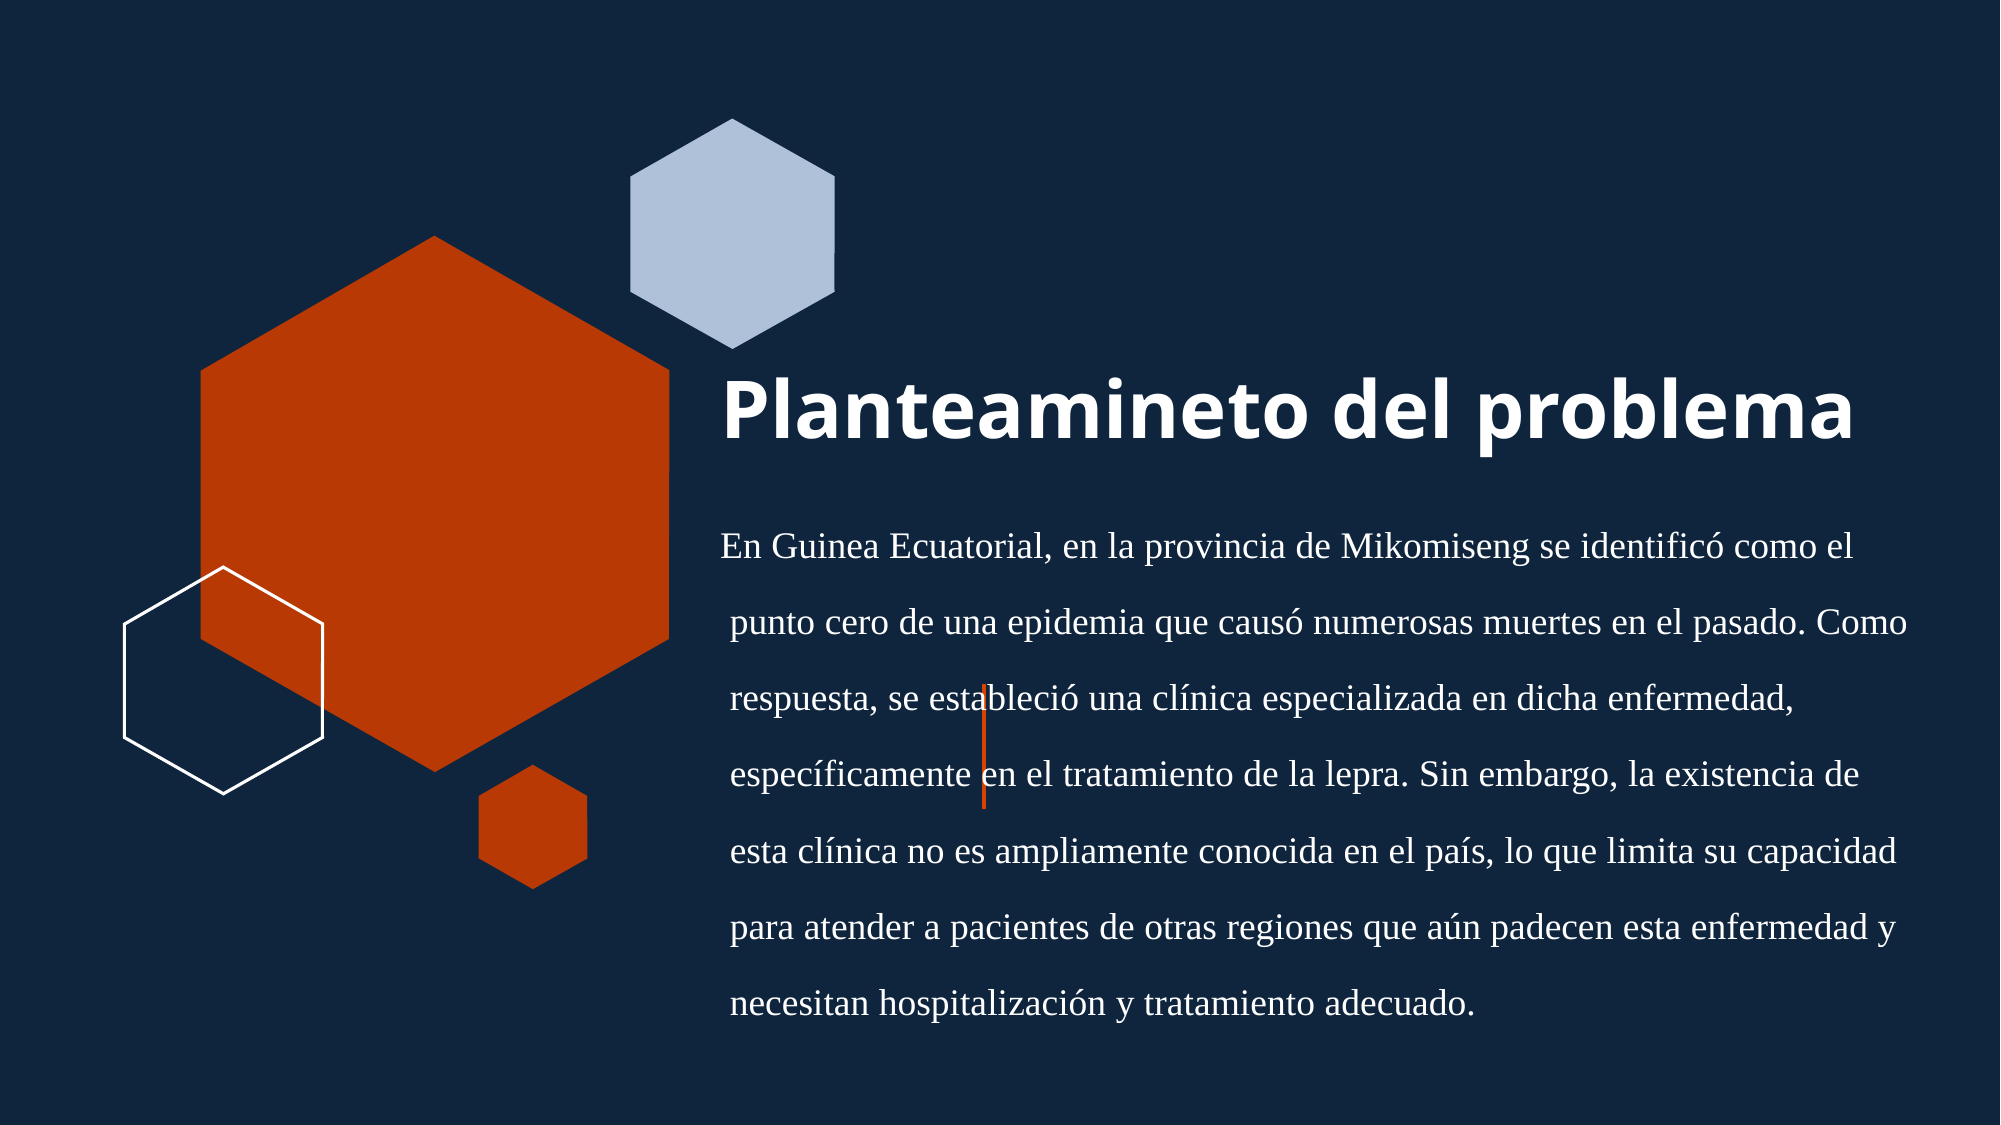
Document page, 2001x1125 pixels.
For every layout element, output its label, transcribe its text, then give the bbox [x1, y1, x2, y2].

list En Guinea Ecuatorial, en la provincia de Mikomiseng se identificó como el punto cero de una epidemia que causó numerosas muertes en el pasado. Como respuesta, se estableció una clínica especializada en dicha enfermedad, específicamente en el tratamiento de la lepra. Sin embargo, la existencia de esta clínica no es ampliamente conocida en el país, lo que limita su capacidad para atender a pacientes de otras regiones que aún padecen esta enfermedad y necesitan hospitalización y tratamiento adecuado. [705, 513, 1927, 1085]
title Planteamineto del problema [705, 298, 1927, 463]
